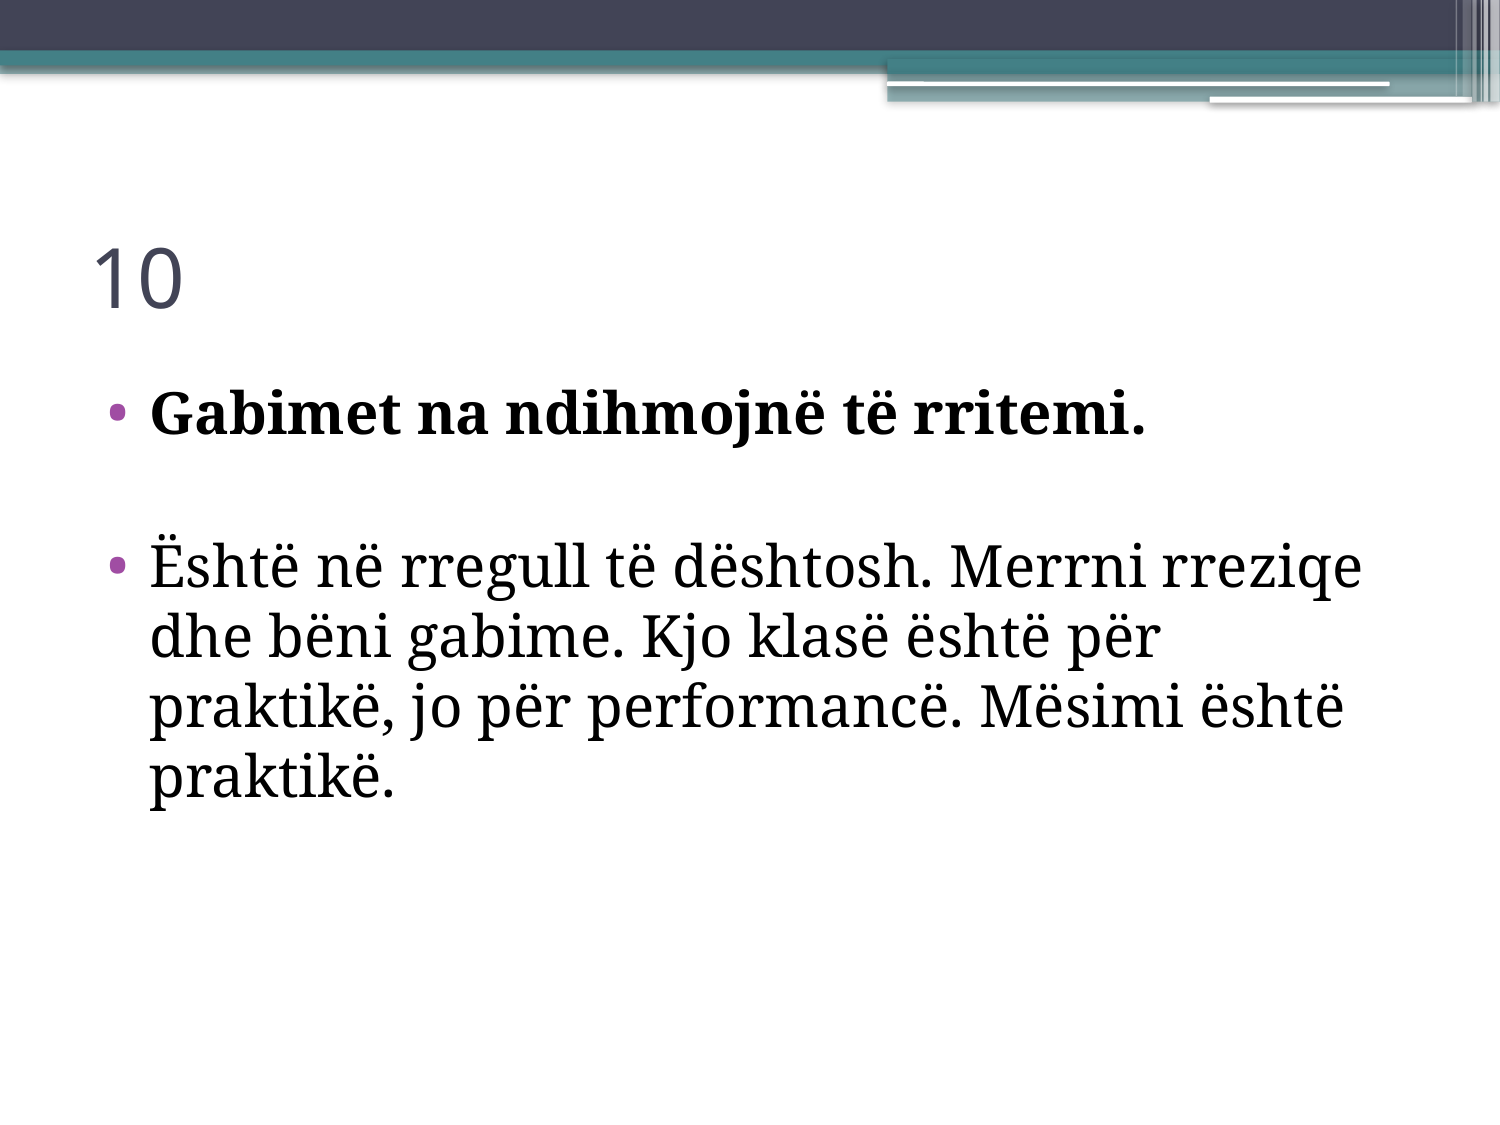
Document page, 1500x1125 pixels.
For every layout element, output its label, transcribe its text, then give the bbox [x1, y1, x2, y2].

title 10 [75, 187, 1425, 363]
list Gabimet na ndihmojnë të rritemi. Është në rregull të dështosh. Merrni rreziqe dhe bëni gabime. Kjo klasë është për praktikë, jo për performancë. Mësimi është praktikë. [75, 368, 1425, 1079]
